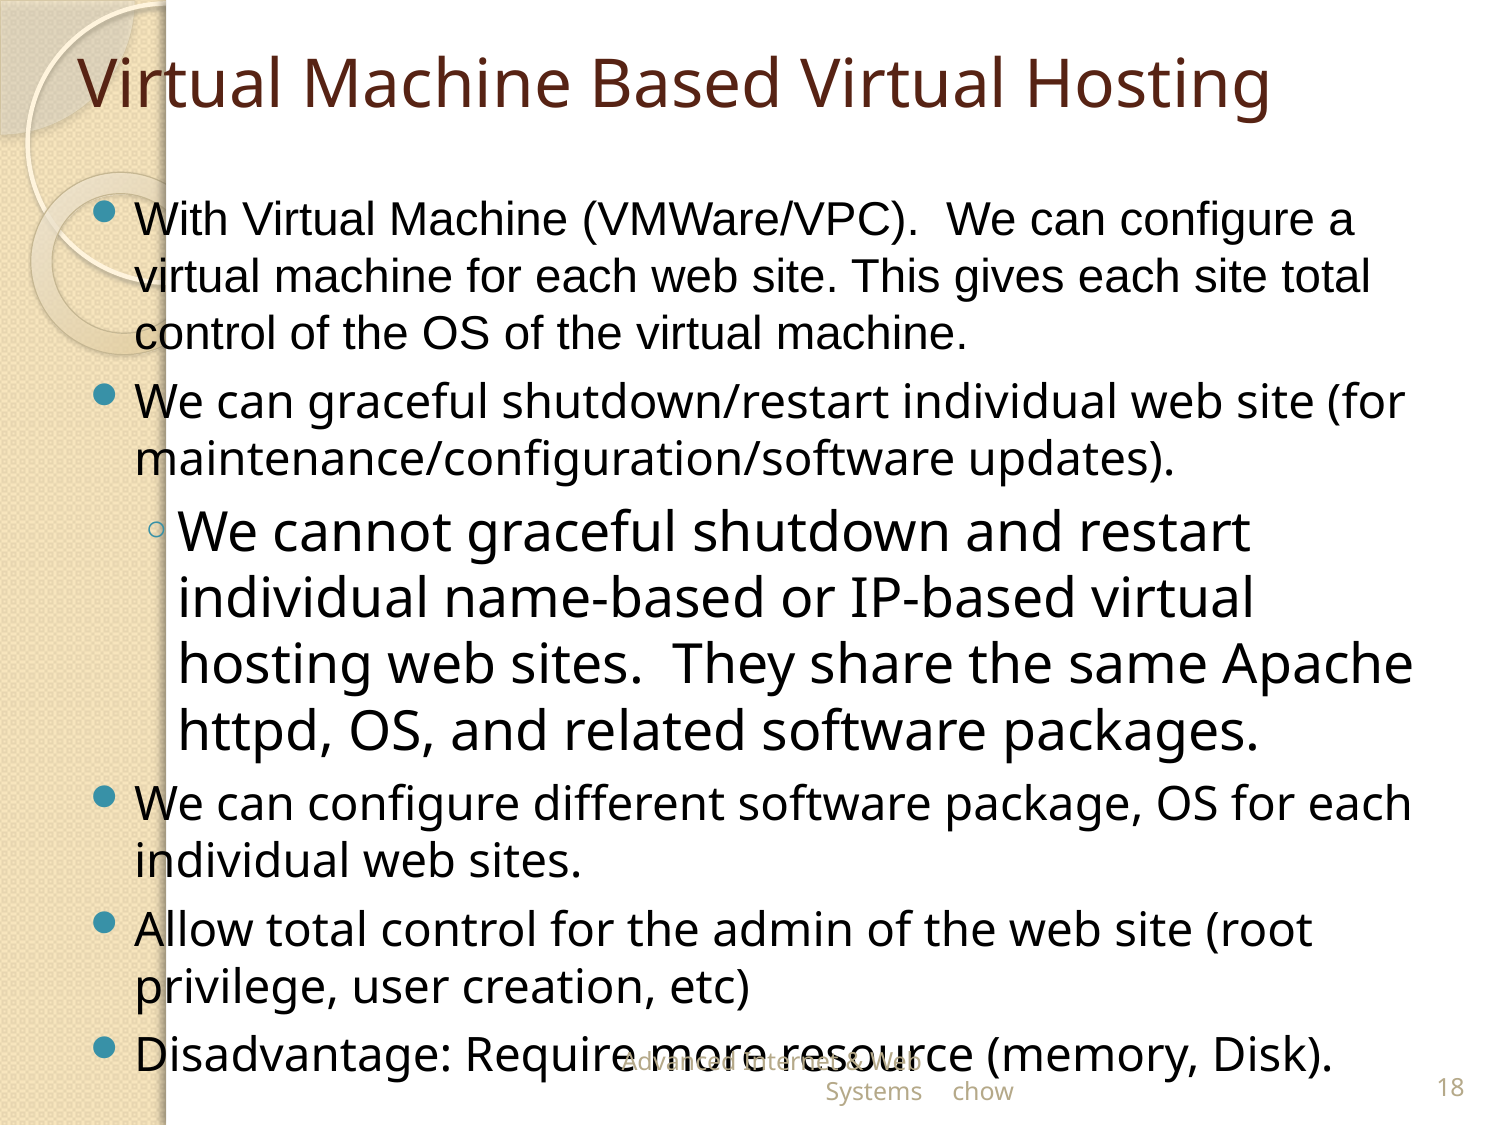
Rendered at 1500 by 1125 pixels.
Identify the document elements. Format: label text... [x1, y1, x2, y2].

slide_number 18 [1413, 1034, 1488, 1113]
title Virtual Machine Based Virtual Hosting [62, 32, 1438, 129]
footer chow [937, 1034, 1413, 1113]
list With Virtual Machine (VMWare/VPC). We can configure a virtual machine for each web site. This gives each site total control of the OS of the virtual machine. We can graceful shutdown/restart individual web site (for maintenance/configuration/software updates). We cannot graceful shutdown and restart individual name-based or IP-based virtual hosting web sites. They share the same Apache httpd, OS, and related software packages. We can configure different software package, OS for each individual web sites. Allow total control for the admin of the web site (root privilege, user creation, etc) Disadvantage: Require more resource (memory, Disk). [62, 181, 1443, 1113]
slide_number Advanced Internet & Web Systems [587, 1034, 937, 1113]
